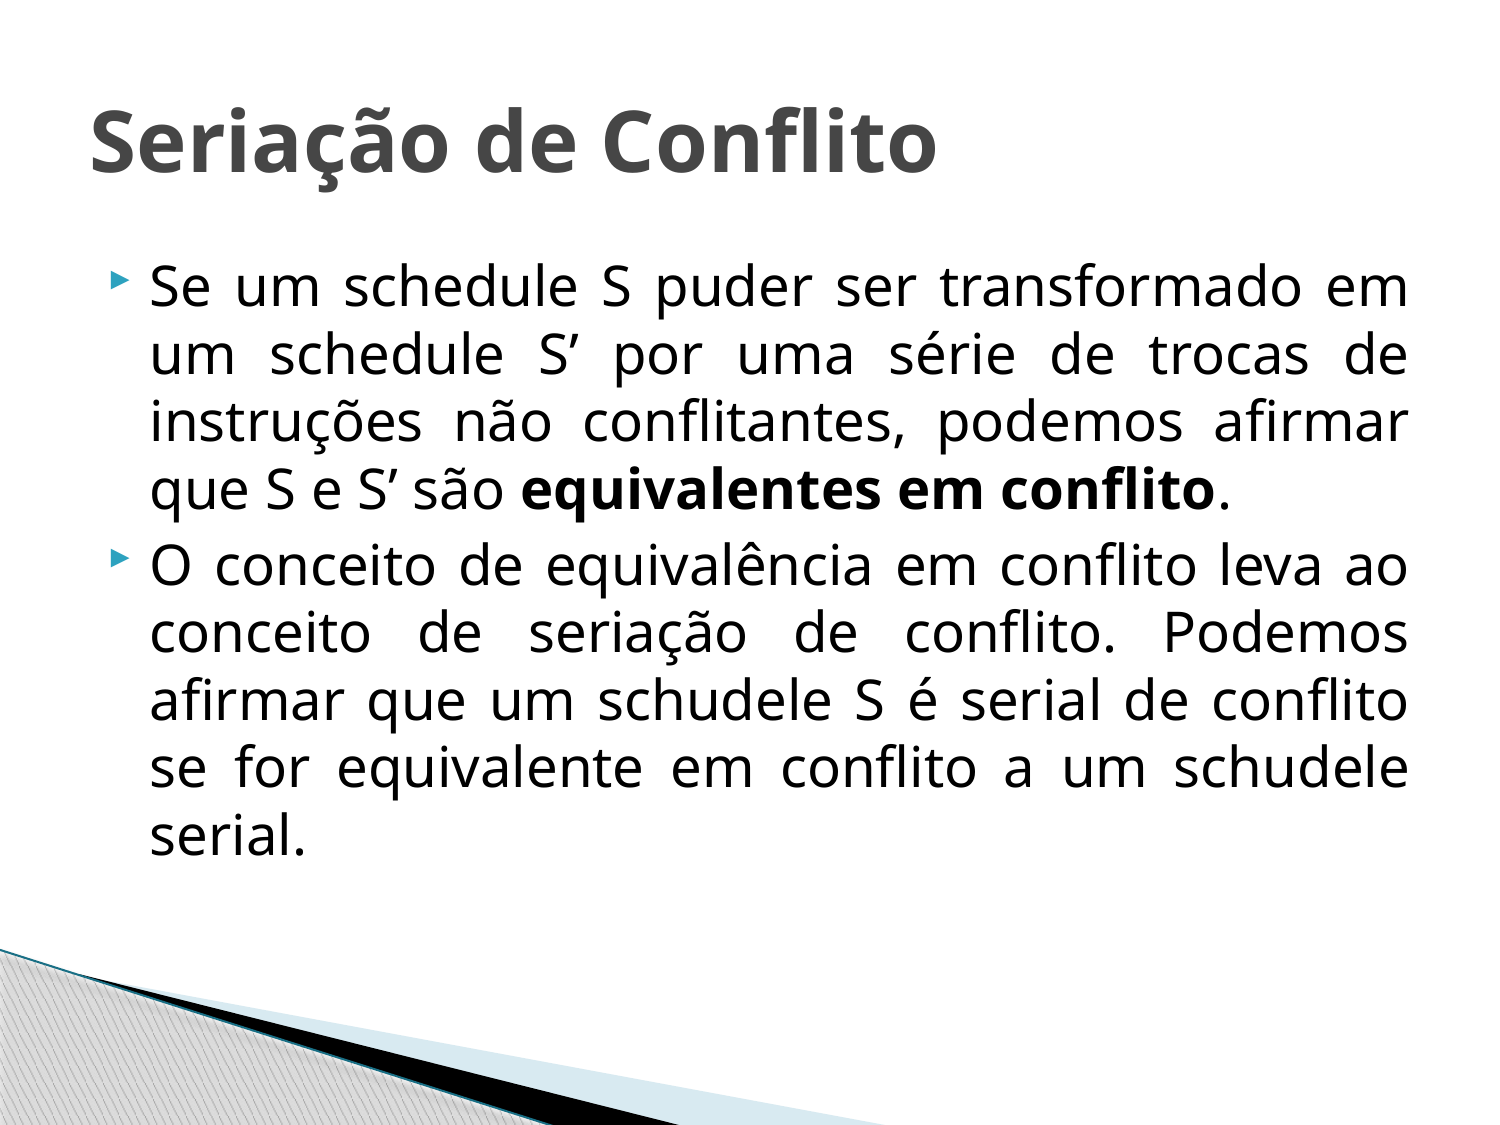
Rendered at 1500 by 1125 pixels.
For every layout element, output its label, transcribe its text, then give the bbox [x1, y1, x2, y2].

title Seriação de Conflito [75, 45, 1425, 233]
list Se um schedule S puder ser transformado em um schedule S’ por uma série de trocas de instruções não conflitantes, podemos afirmar que S e S’ são equivalentes em conflito. O conceito de equivalência em conflito leva ao conceito de seriação de conflito. Podemos afirmar que um schudele S é serial de conflito se for equivalente em conflito a um schudele serial. [75, 243, 1425, 986]
